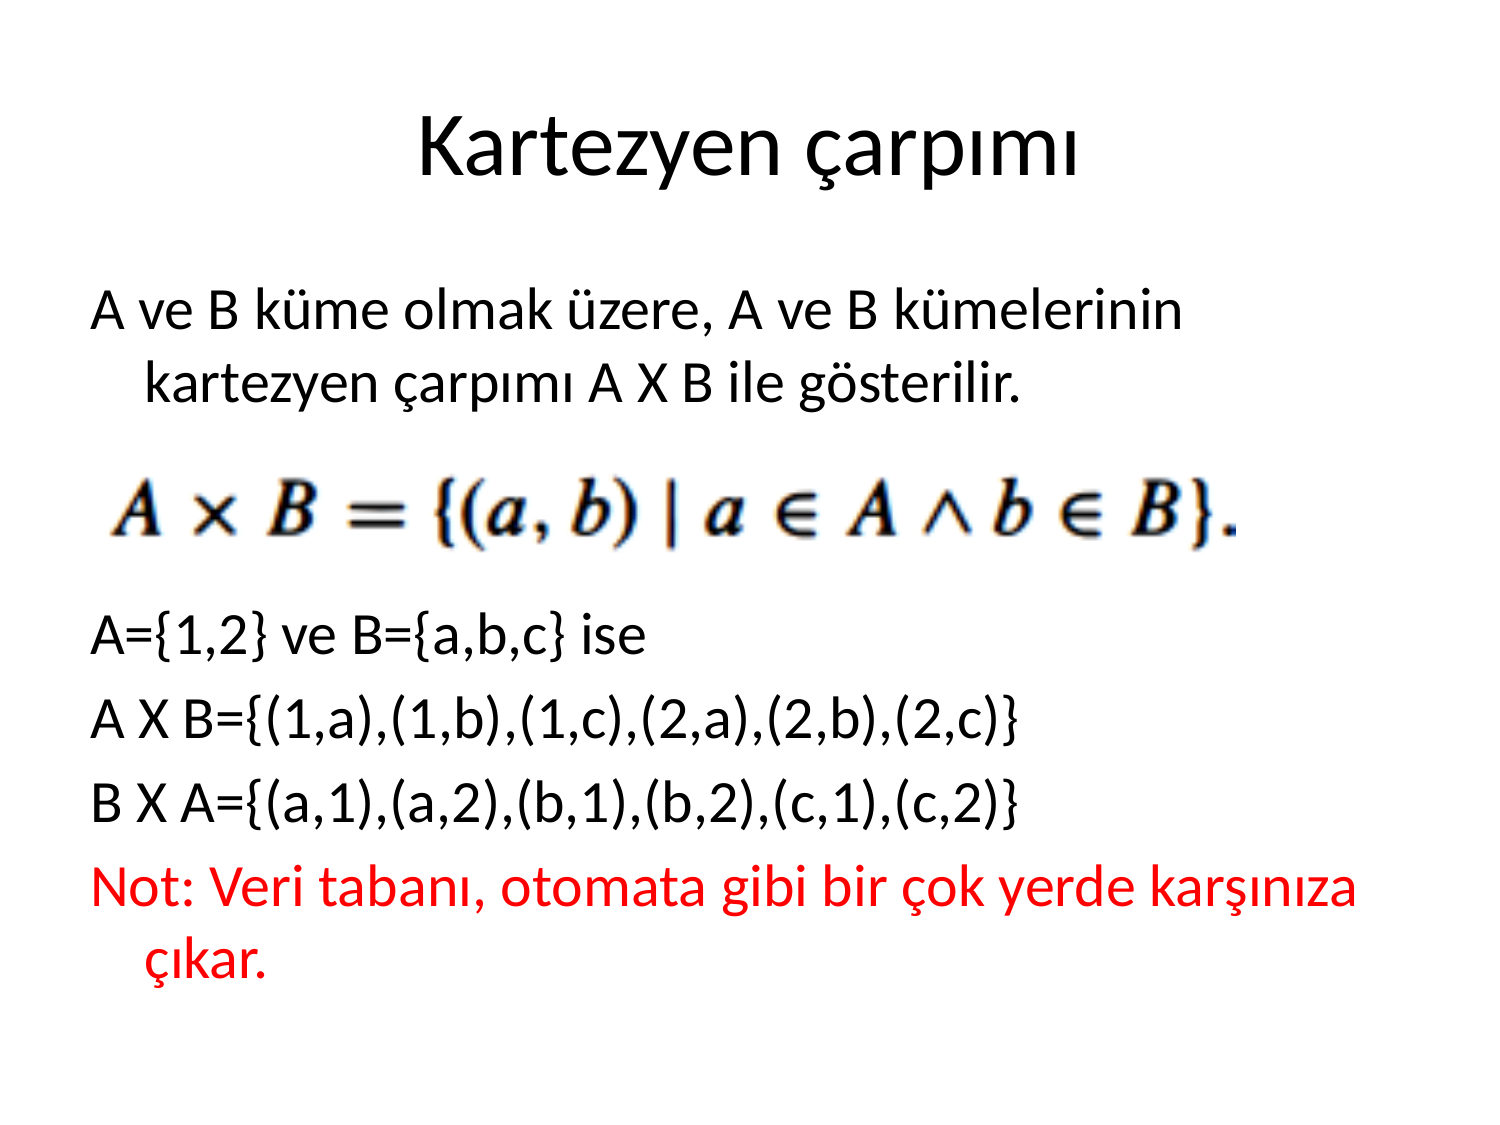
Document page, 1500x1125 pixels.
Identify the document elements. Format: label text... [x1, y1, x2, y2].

list A ve B küme olmak üzere, A ve B kümelerinin kartezyen çarpımı A X B ile gösterilir. A={1,2} ve B={a,b,c} ise A X B={(1,a),(1,b),(1,c),(2,a),(2,b),(2,c)} B X A={(a,1),(a,2),(b,1),(b,2),(c,1),(c,2)} Not: Veri tabanı, otomata gibi bir çok yerde karşınıza çıkar. [75, 262, 1425, 1005]
picture [93, 445, 1236, 564]
title Kartezyen çarpımı [75, 45, 1425, 233]
